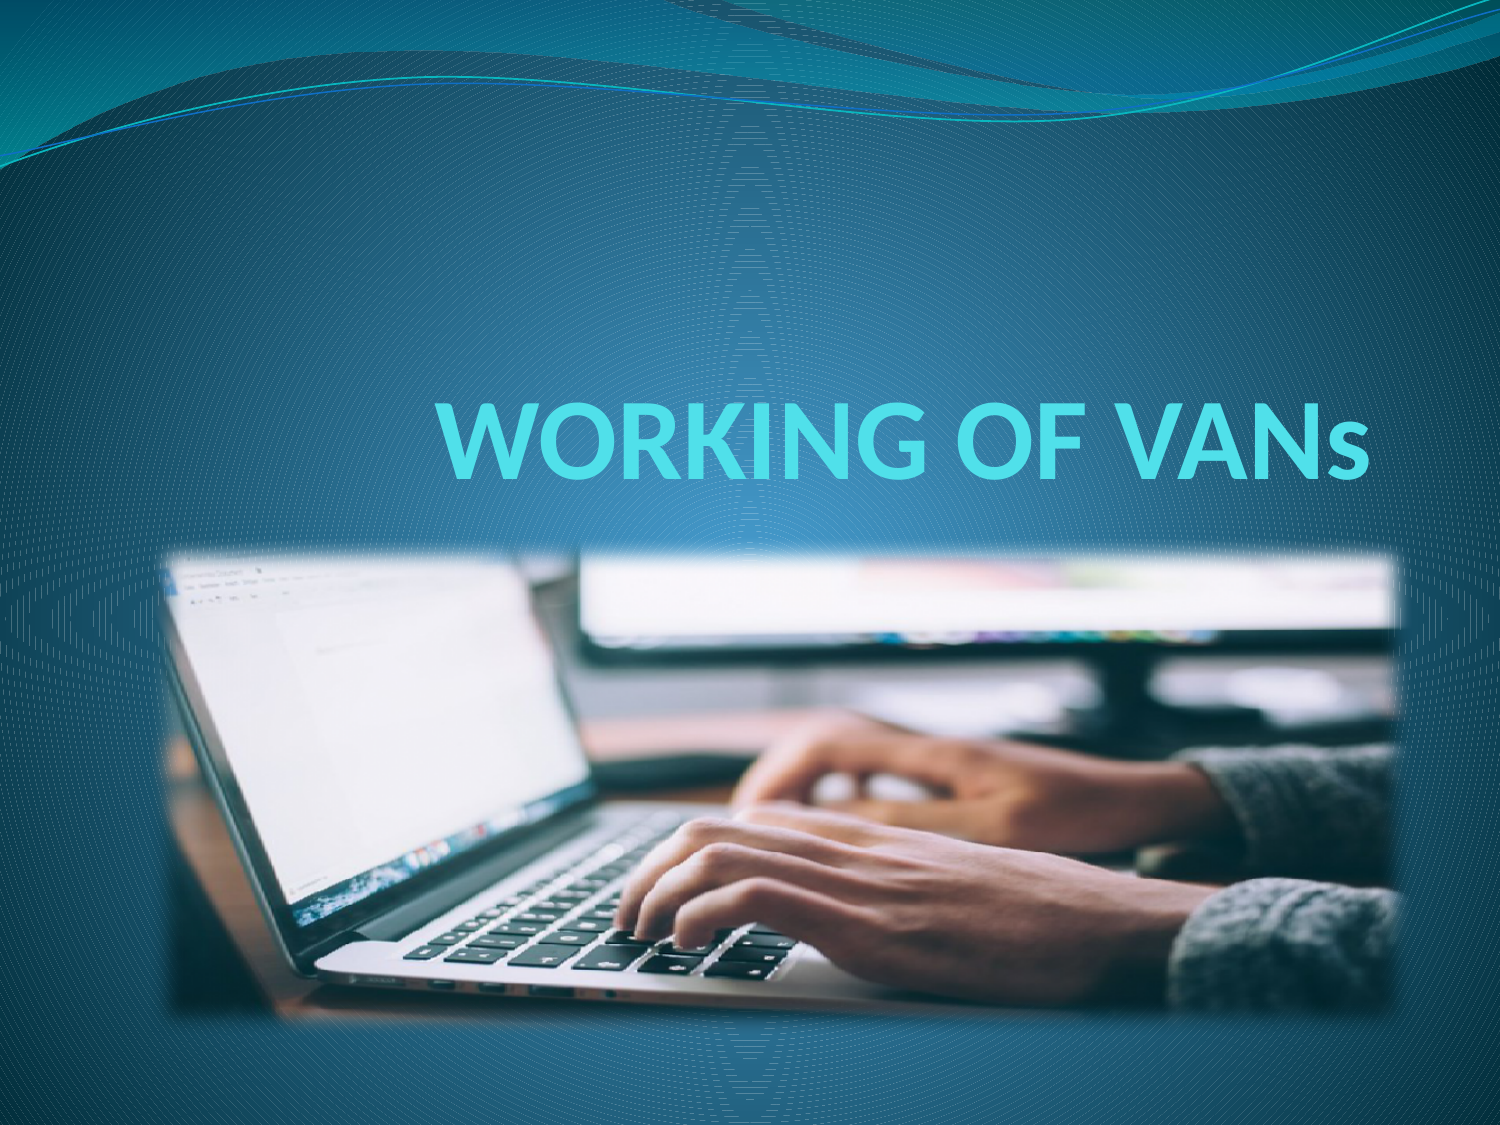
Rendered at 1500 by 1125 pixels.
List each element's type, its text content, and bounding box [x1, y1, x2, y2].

picture [149, 538, 1412, 1036]
title WORKING OF VANs [87, 224, 1376, 504]
